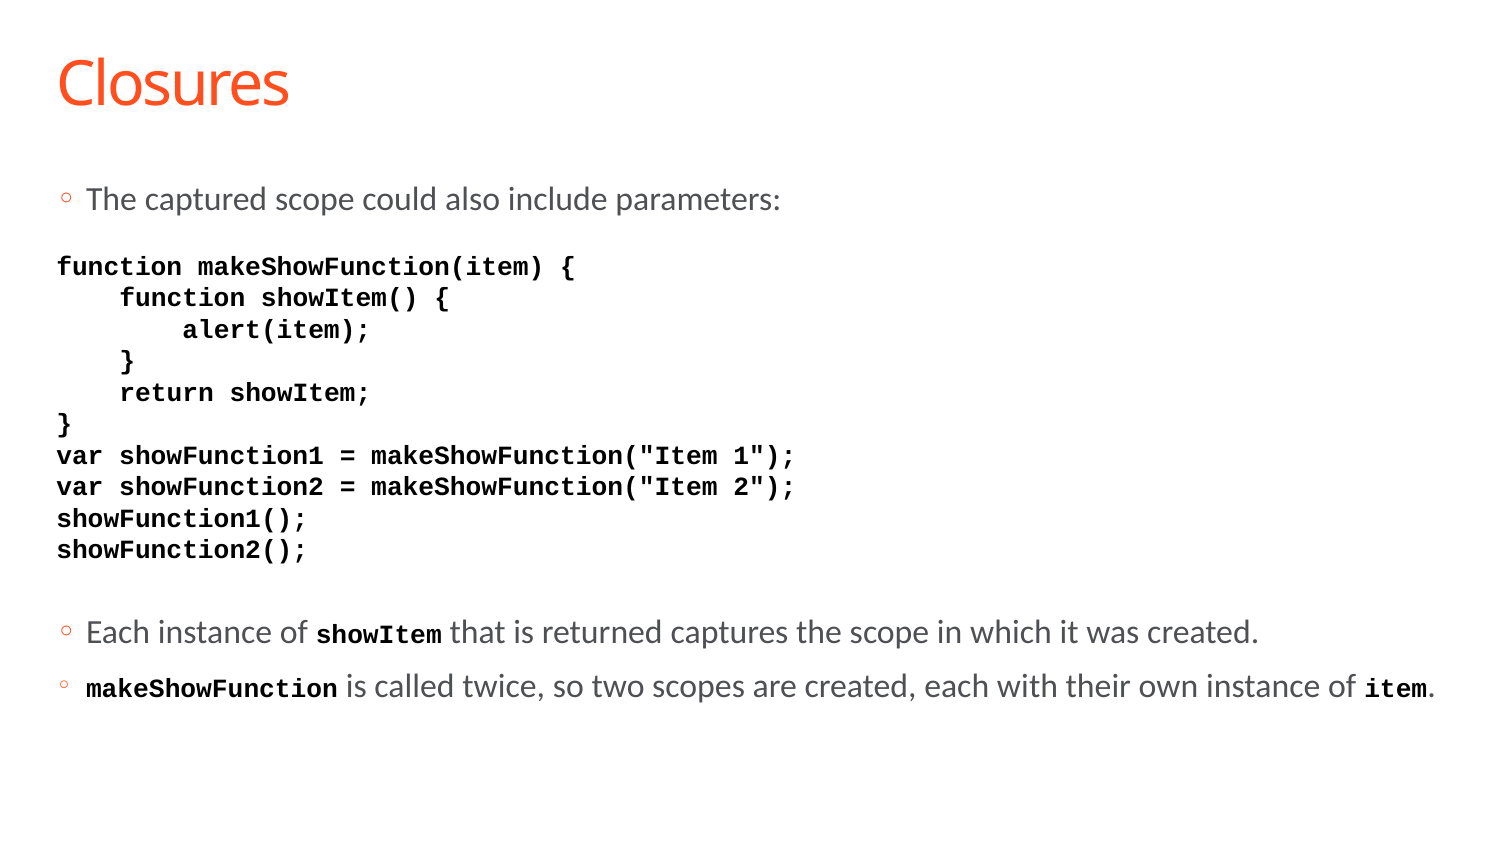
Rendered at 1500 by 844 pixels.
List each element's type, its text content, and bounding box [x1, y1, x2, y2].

list The captured scope could also include parameters: function makeShowFunction(item) { function showItem() { alert(item); } return showItem; } var showFunction1 = makeShowFunction("Item 1"); var showFunction2 = makeShowFunction("Item 2"); showFunction1(); showFunction2(); Each instance of showItem that is returned captures the scope in which it was created. makeShowFunction is called twice, so two scopes are created, each with their own instance of item. [56, 147, 1444, 732]
title Closures [56, 51, 1444, 147]
